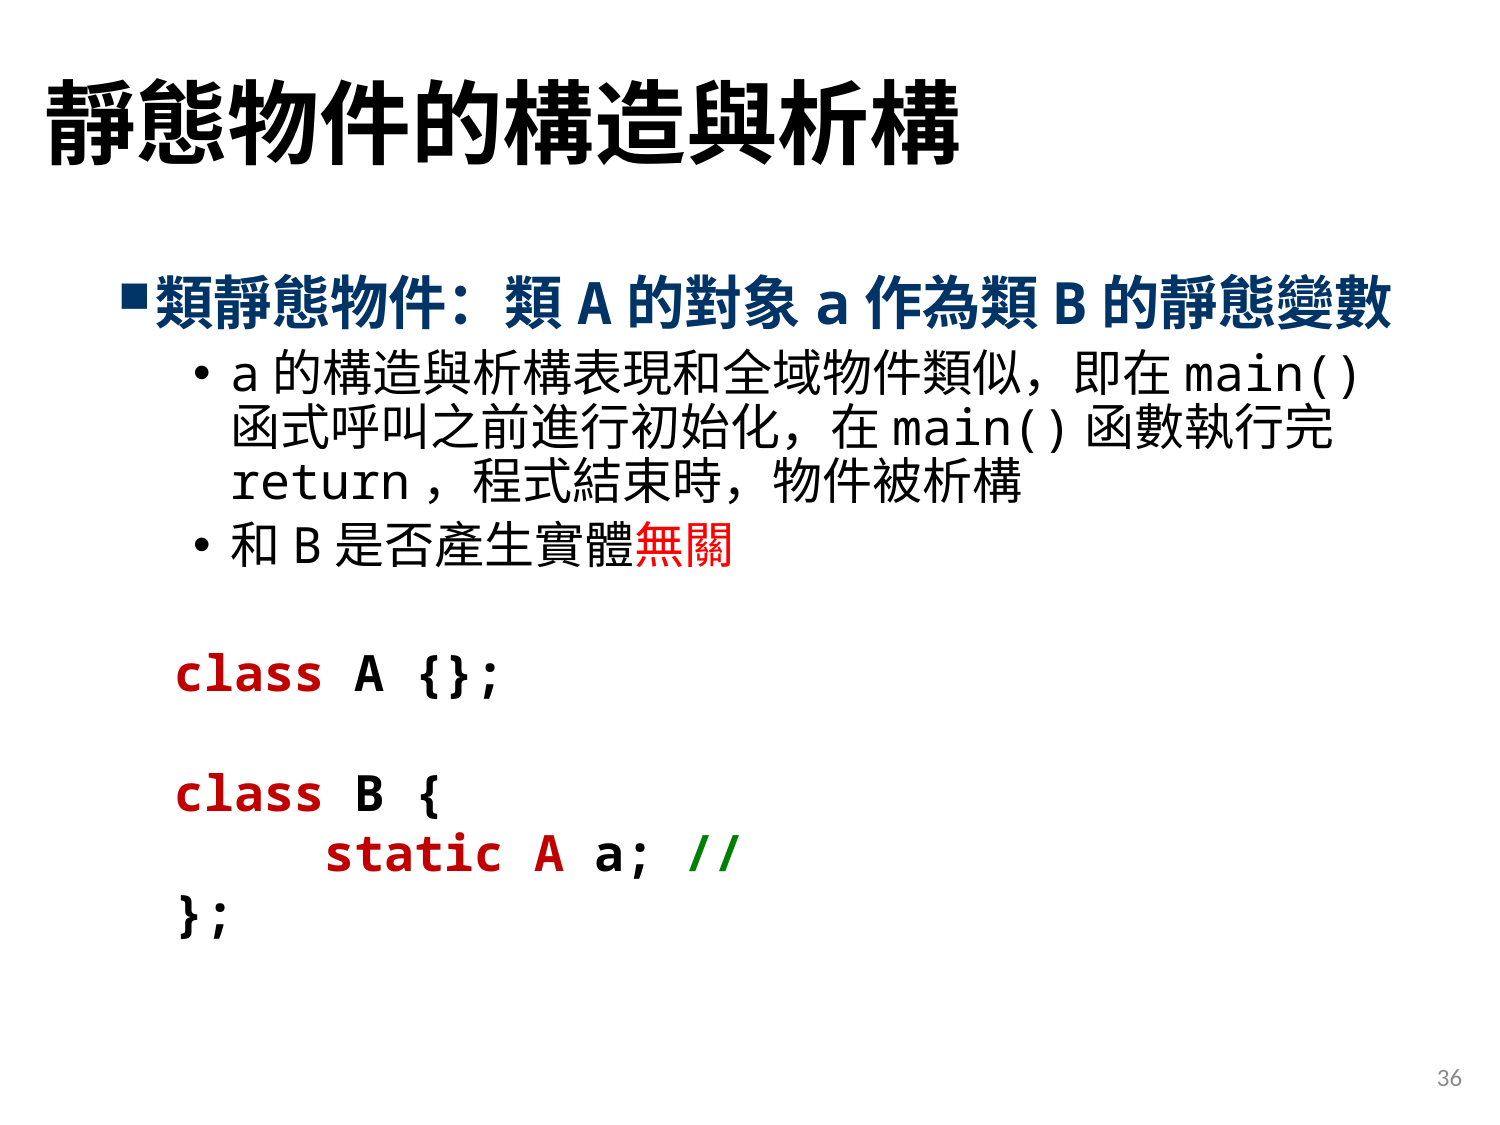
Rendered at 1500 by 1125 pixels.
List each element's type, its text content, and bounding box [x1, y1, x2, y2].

slide_number 36 [1139, 1046, 1478, 1107]
title 靜態物件的構造與析構 [29, 19, 1324, 237]
list 類靜態物件：類A的對象a作為類B的靜態變數 a的構造與析構表現和全域物件類似，即在main()函式呼叫之前進行初始化，在main()函數執行完return，程式結束時，物件被析構 和B是否產生實體無關 [103, 267, 1424, 1047]
text_box class A {}; class B { static A a; // }; [159, 634, 1412, 949]
